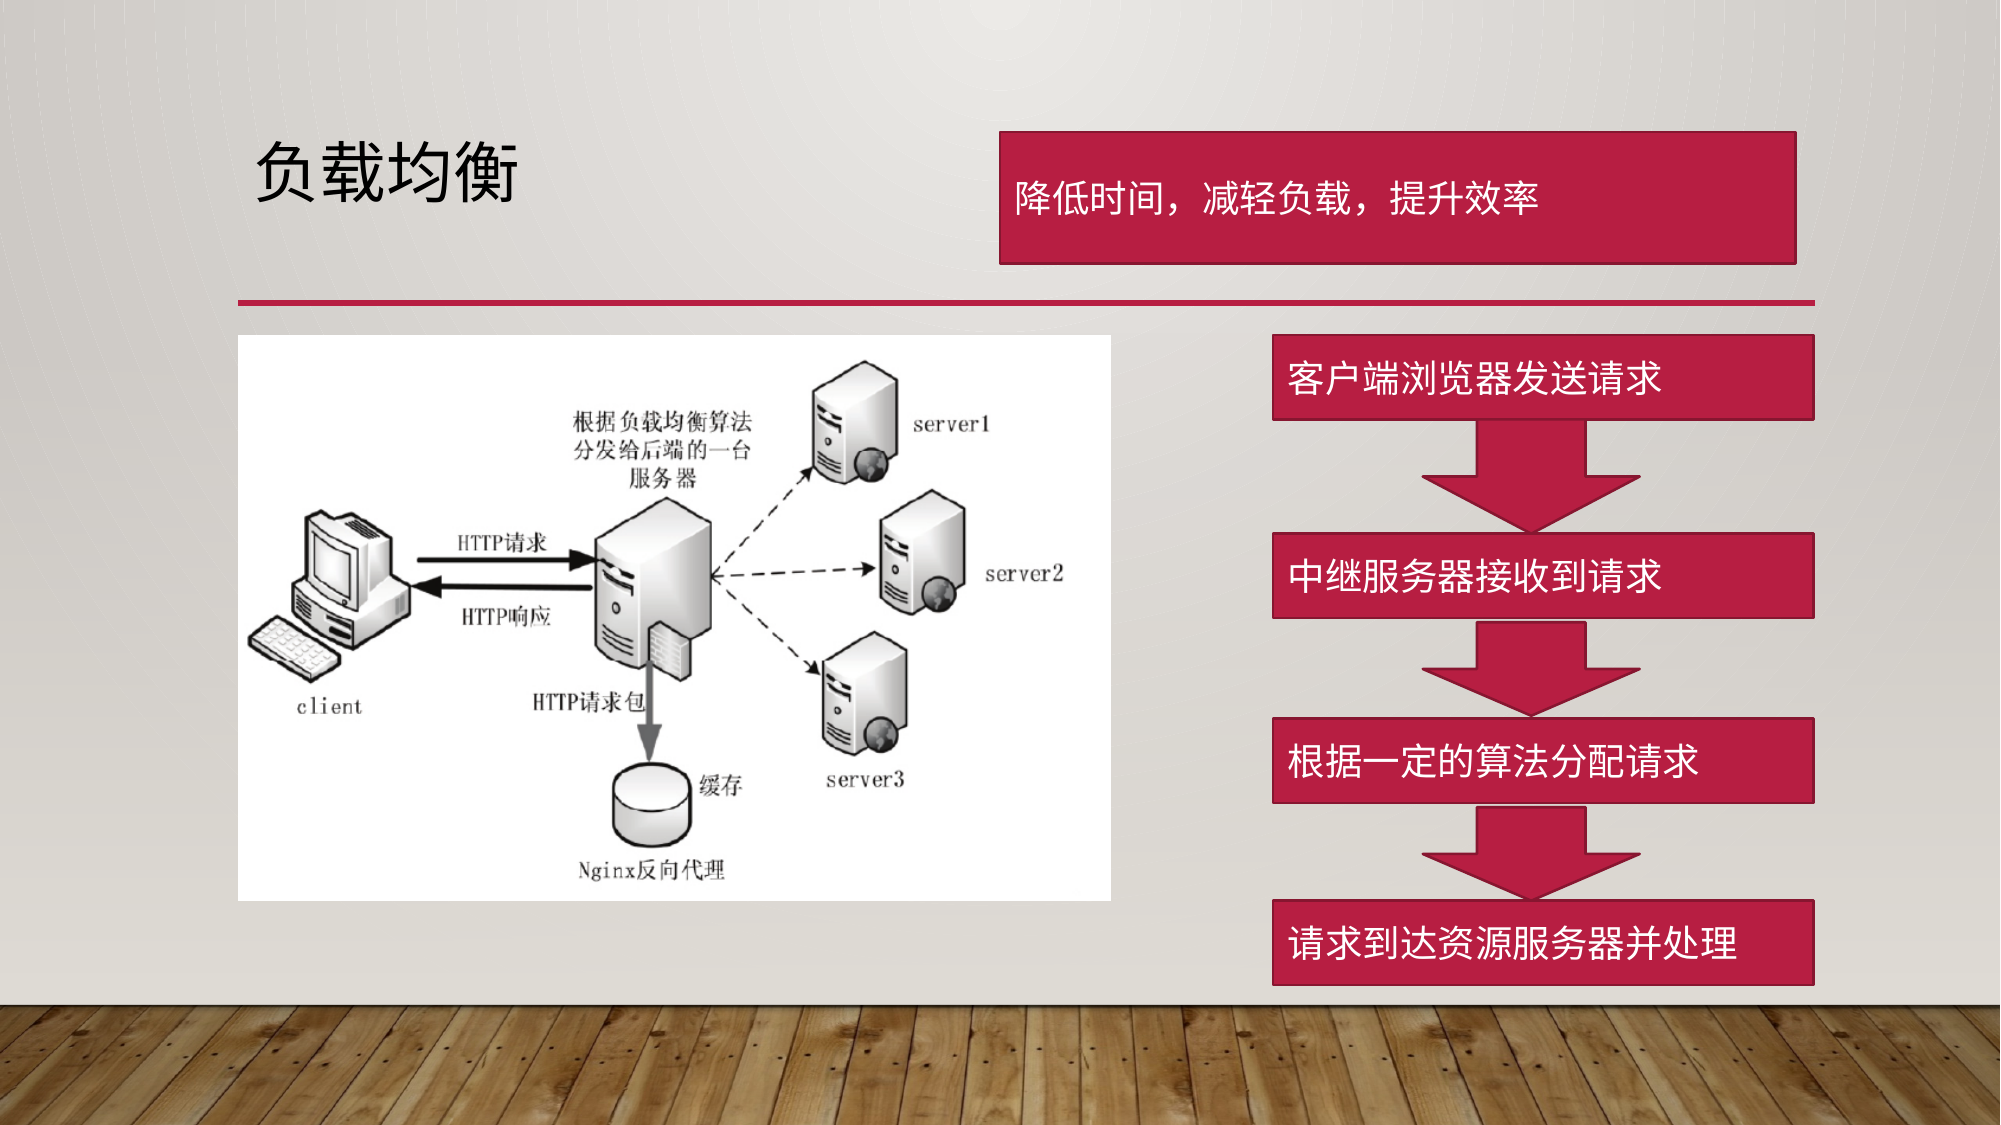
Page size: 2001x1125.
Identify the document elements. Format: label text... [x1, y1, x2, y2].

text_box 中继服务器接收到请求 [1272, 532, 1815, 619]
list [237, 334, 1111, 902]
text_box 请求到达资源服务器并处理 [1272, 899, 1815, 986]
title 负载均衡 [238, 131, 1814, 305]
text_box 降低时间，减轻负载，提升效率 [999, 131, 1797, 265]
picture [0, 1005, 2000, 1125]
text_box [1421, 805, 1641, 902]
text_box 客户端浏览器发送请求 [1272, 334, 1815, 421]
text_box 根据一定的算法分配请求 [1272, 717, 1815, 804]
text_box [1421, 620, 1641, 717]
text_box [1421, 418, 1641, 535]
